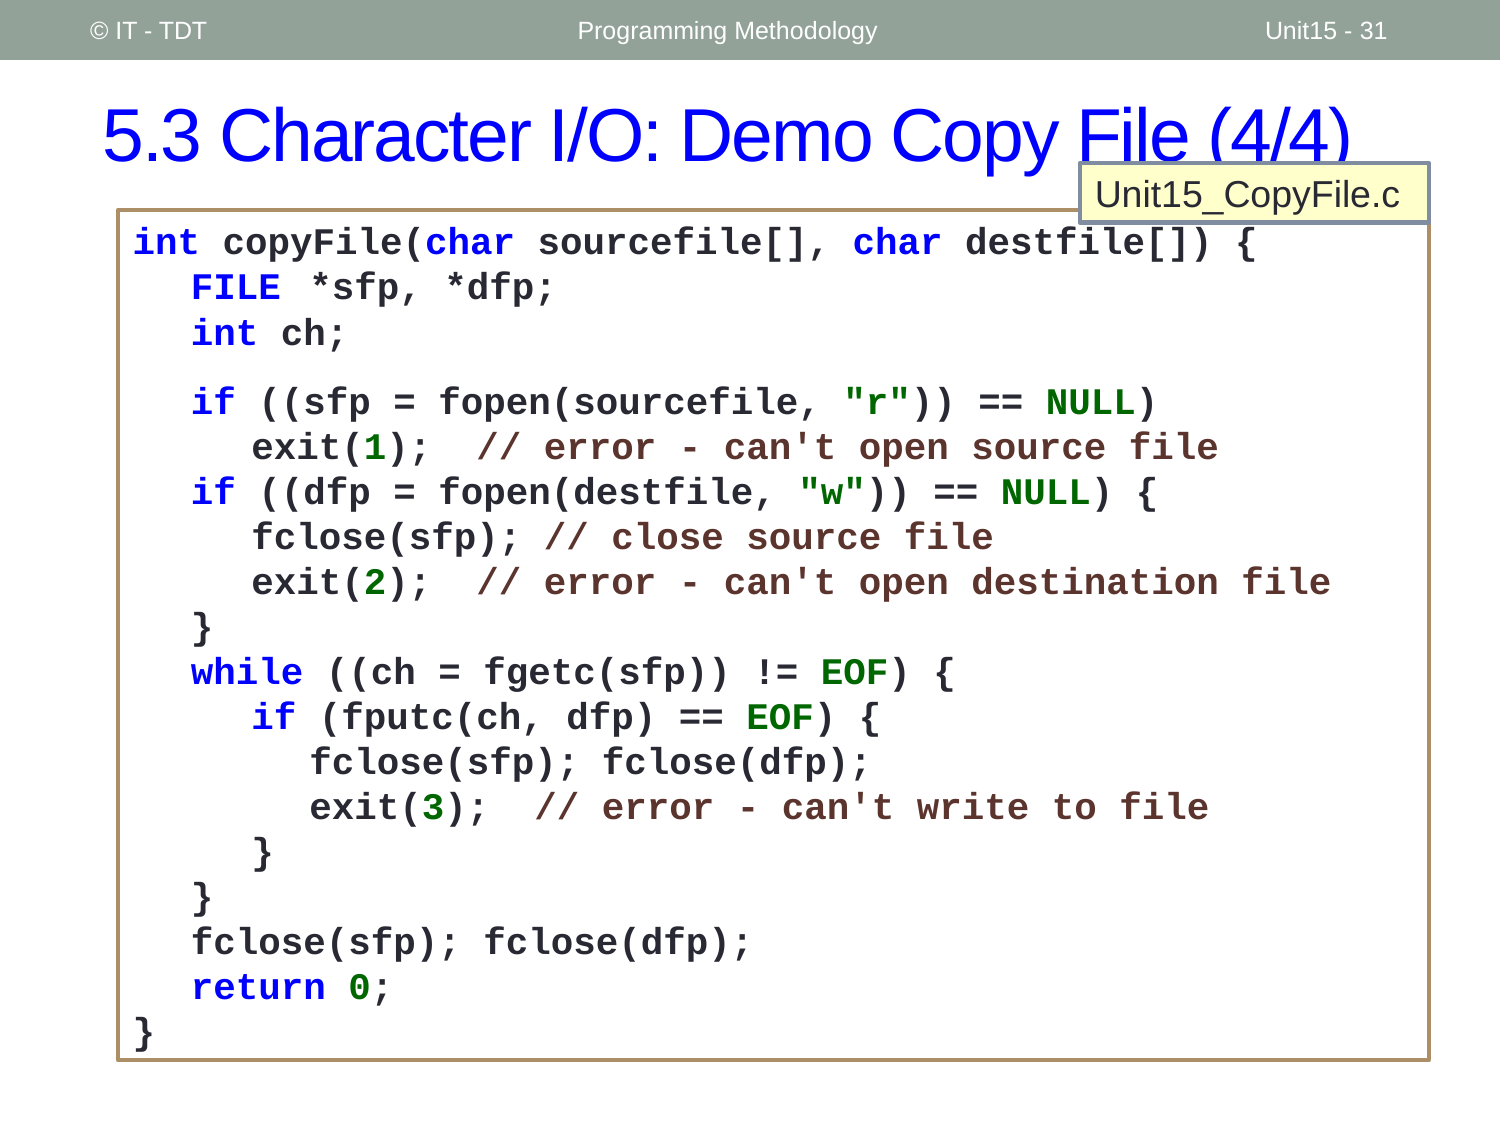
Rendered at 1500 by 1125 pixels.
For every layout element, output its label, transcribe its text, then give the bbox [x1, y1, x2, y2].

slide_number © IT - TDT [75, 3, 550, 57]
footer Programming Methodology [562, 3, 1238, 57]
text_box Unit15_CopyFile.c [1078, 161, 1431, 225]
text_box int copyFile(char sourcefile[], char destfile[]) { FILE *sfp, *dfp; int ch; if ((sfp = fopen(sourcefile, "r")) == NULL) exit(1); // error - can't open source file if ((dfp = fopen(destfile, "w")) == NULL) { fclose(sfp); // close source file exit(2); // error - can't open destination file } while ((ch = fgetc(sfp)) != EOF) { if (fputc(ch, dfp) == EOF) { fclose(sfp); fclose(dfp); exit(3); // error - can't write to file } } fclose(sfp); fclose(dfp); return 0; } [116, 208, 1431, 1062]
title 5.3 Character I/O: Demo Copy File (4/4) [87, 62, 1463, 200]
slide_number Unit15 - 31 [1250, 3, 1425, 57]
